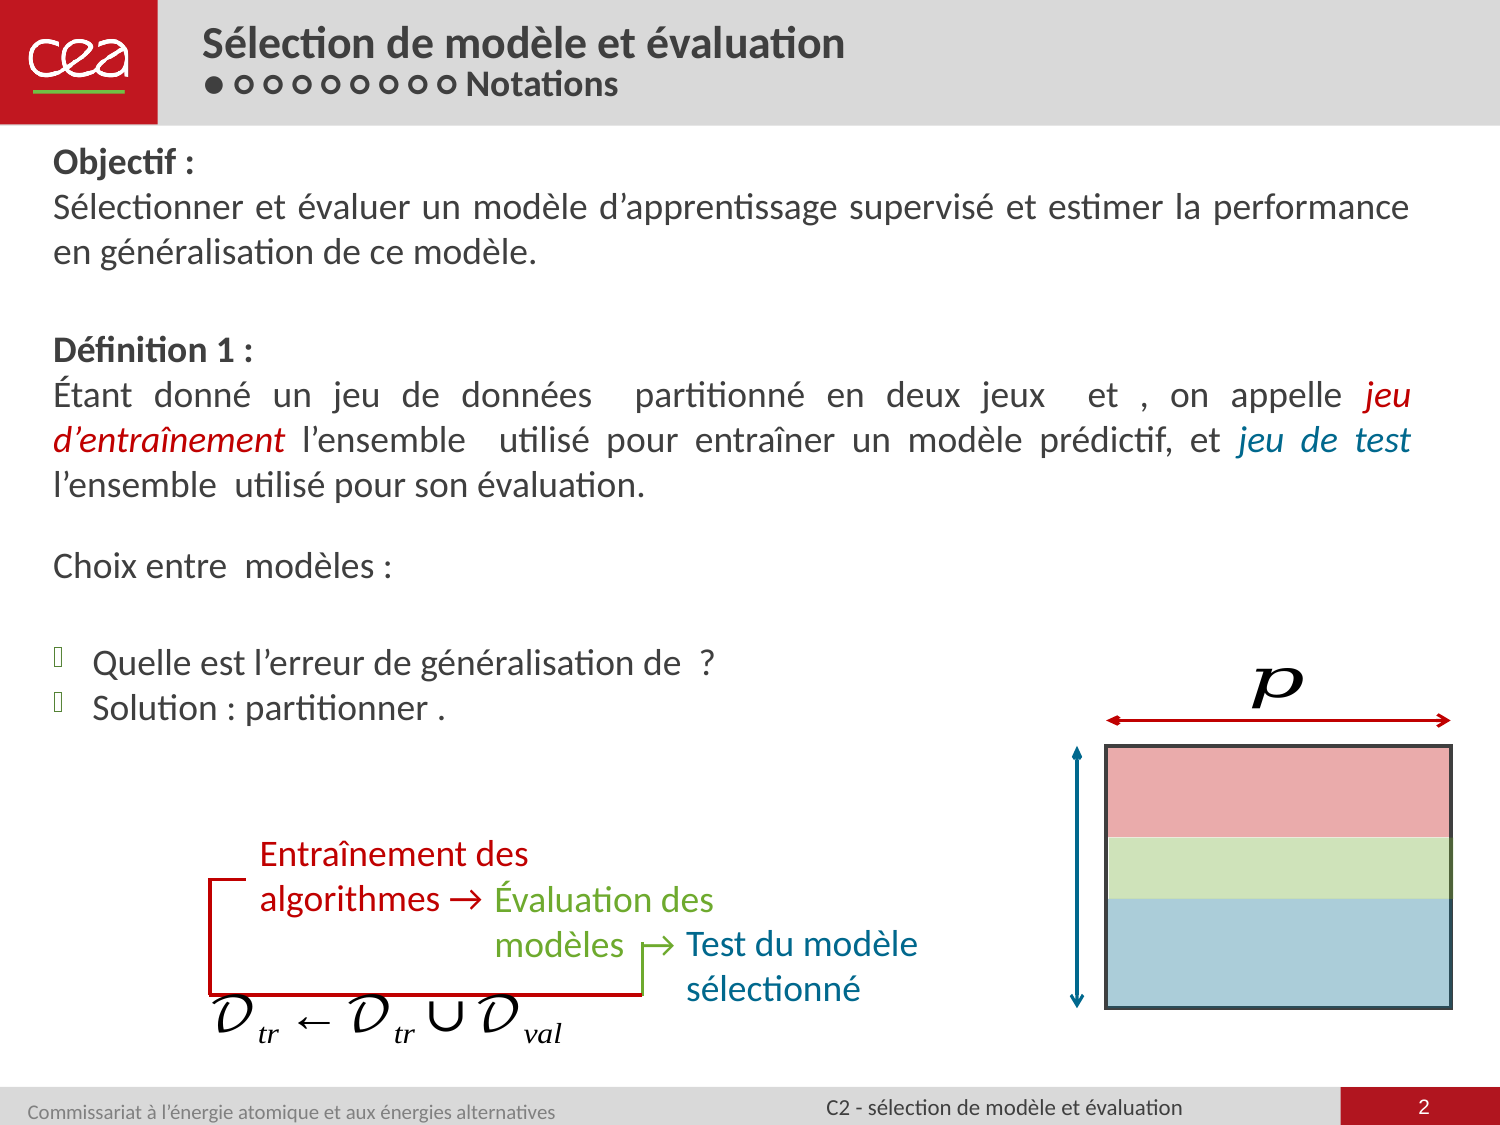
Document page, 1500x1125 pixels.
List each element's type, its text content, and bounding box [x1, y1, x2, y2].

list Objectif : Sélectionner et évaluer un modèle d’apprentissage supervisé et estimer la performance en généralisation de ce modèle. [32, 126, 1433, 285]
title Sélection de modèle et évaluation ● ○ ○ ○ ○ ○ ○ ○ ○ Notations [181, 14, 1460, 112]
text_box [1106, 898, 1453, 1009]
text_box [1108, 837, 1454, 900]
text_box Test du modèle sélectionné [671, 911, 1027, 1017]
slide_number 2 [1372, 1093, 1476, 1119]
text_box [1105, 745, 1452, 1009]
picture [27, 36, 129, 94]
